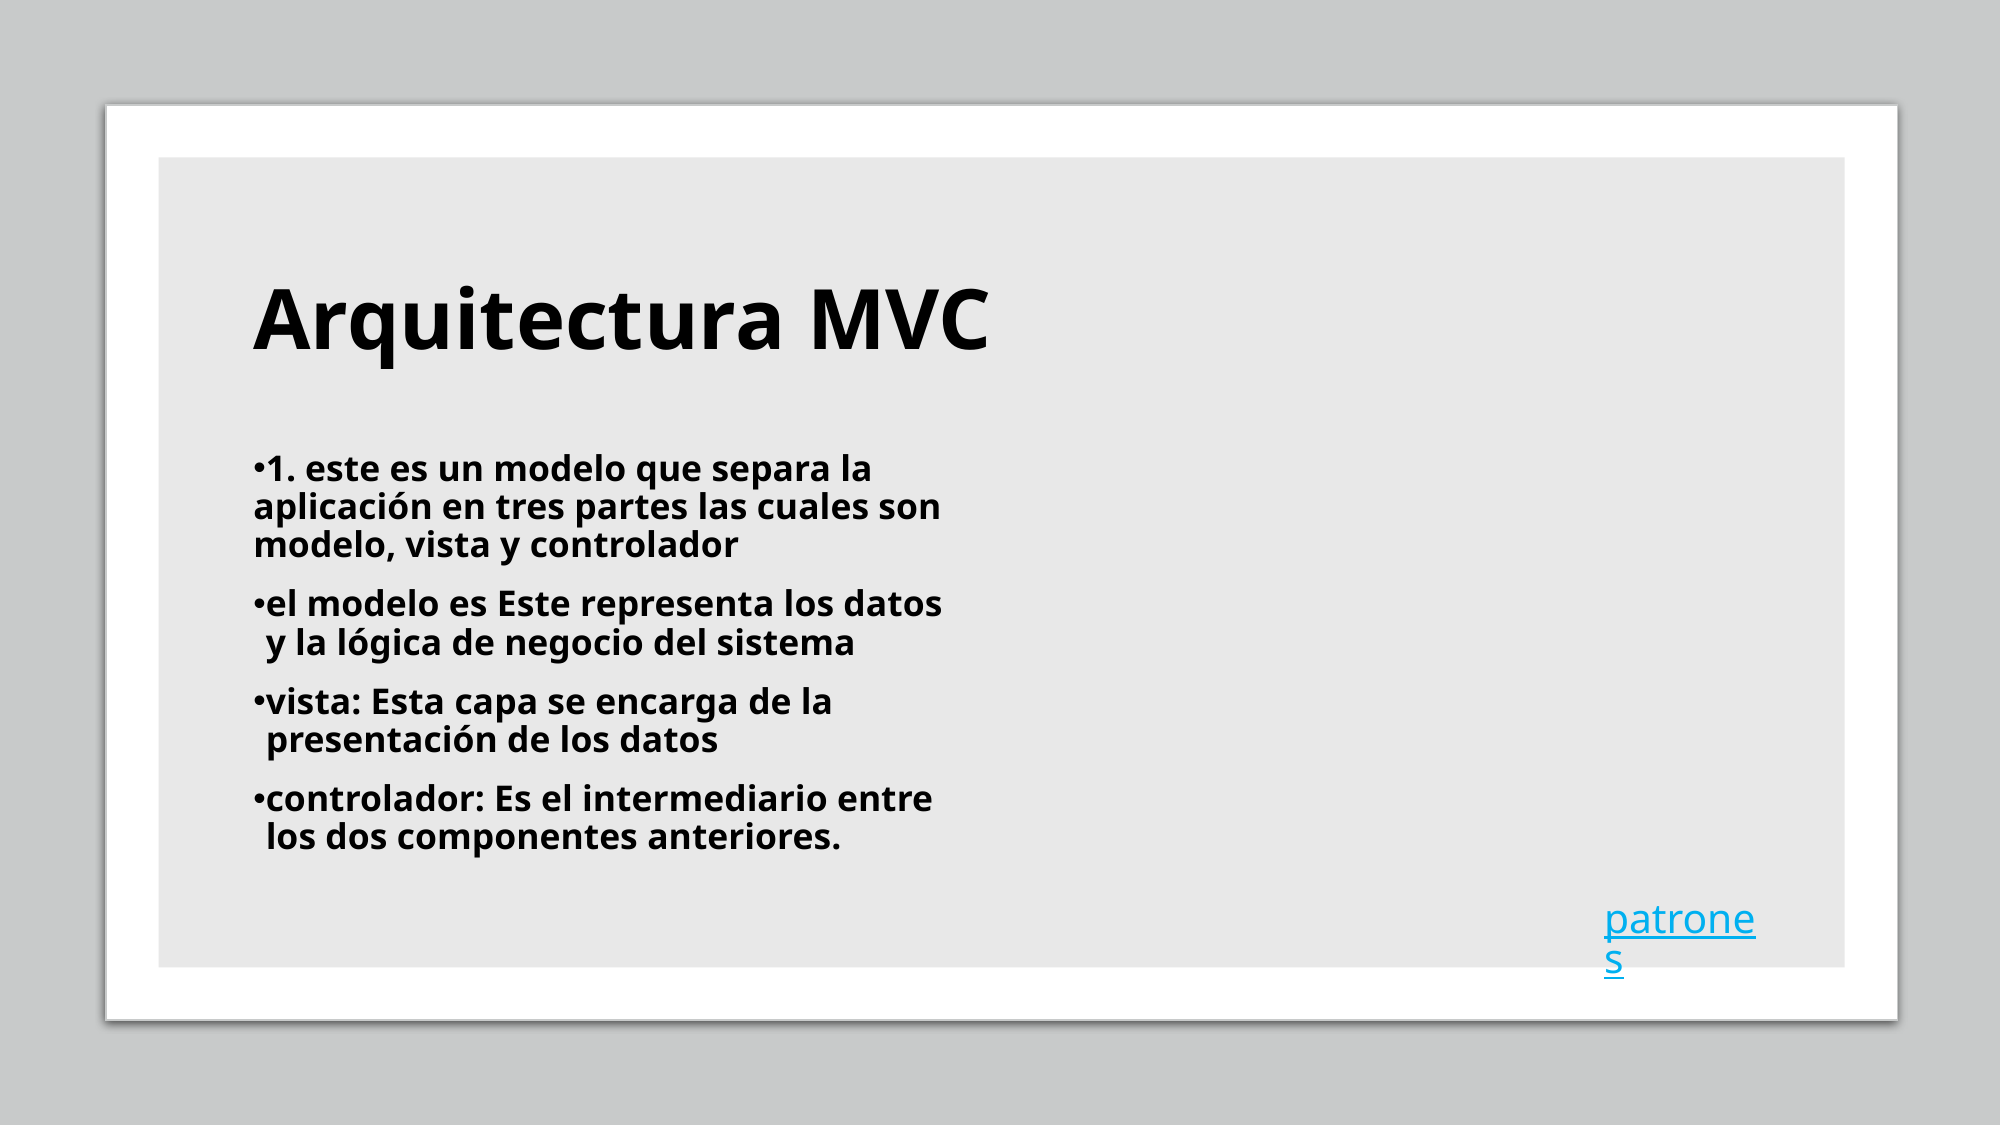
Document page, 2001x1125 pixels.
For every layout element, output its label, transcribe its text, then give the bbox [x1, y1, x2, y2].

text_box [0, 0, 2000, 1125]
title Arquitectura MVC [238, 236, 1774, 408]
text_box patrones [1589, 886, 1786, 952]
list 1. este es un modelo que separa la aplicación en tres partes las cuales son modelo, vista y controlador el modelo es Este representa los datos y la lógica de negocio del sistema vista: Esta capa se encarga de la presentación de los datos controlador: Es el intermediario entre los dos componentes anteriores. [238, 443, 974, 887]
text_box [157, 156, 1846, 969]
text_box [104, 103, 1899, 1022]
